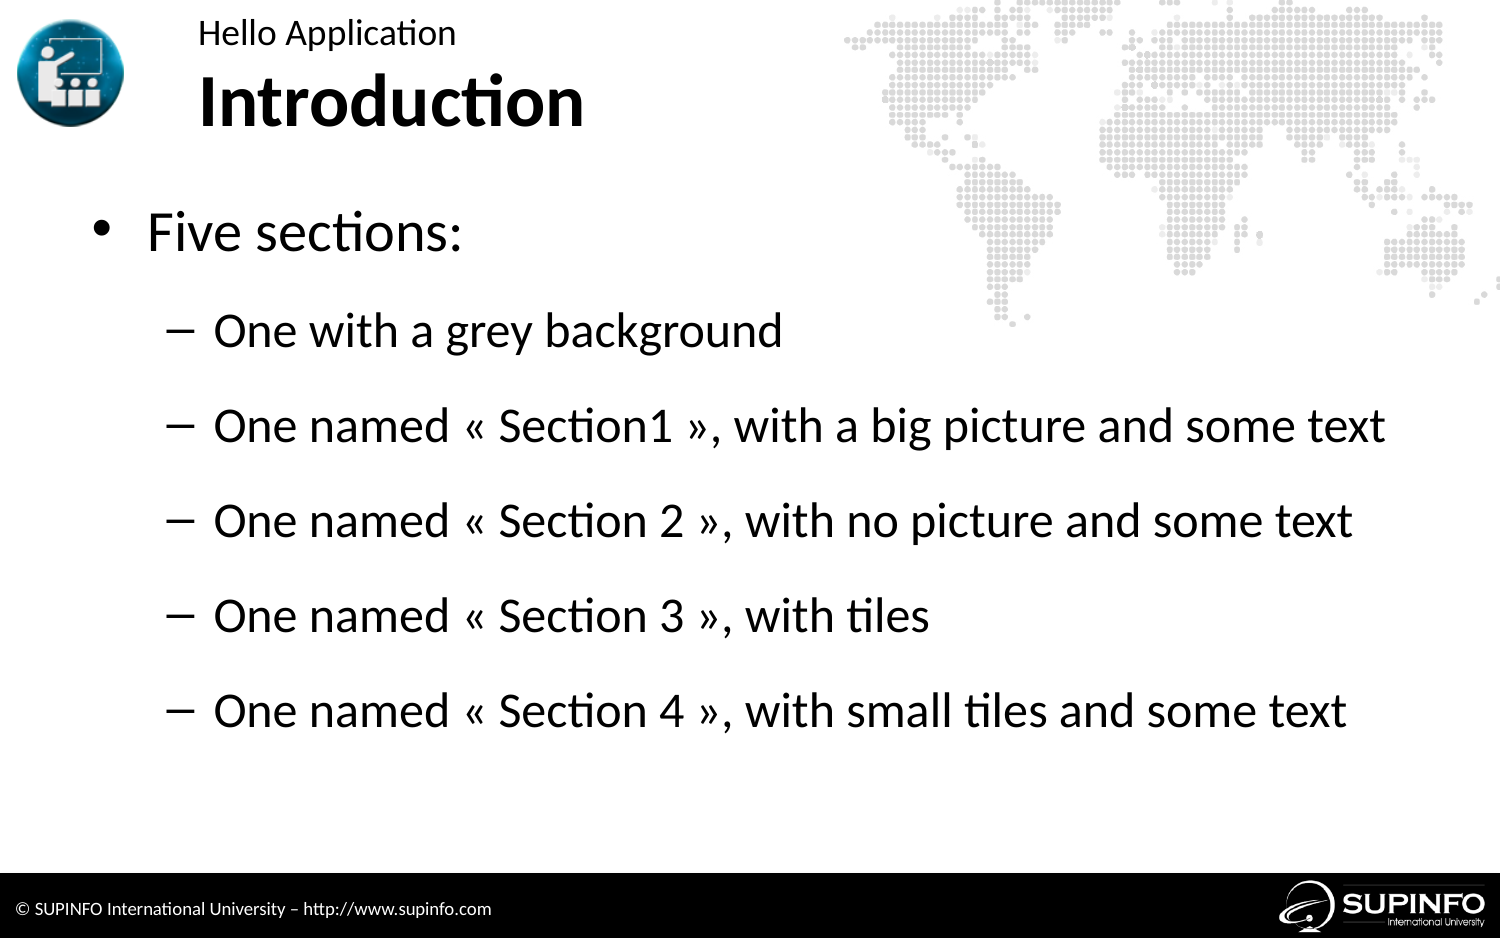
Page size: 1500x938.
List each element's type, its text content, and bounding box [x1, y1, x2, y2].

picture [1269, 870, 1494, 938]
list Five sections: One with a grey background One named « Section1 », with a big picture and some text One named « Section 2 », with no picture and some text One named « Section 3 », with tiles One named « Section 4 », with small tiles and some text [76, 185, 1436, 880]
list Hello Application [183, 0, 1459, 56]
picture [17, 19, 125, 127]
title Introduction [183, 56, 1459, 138]
picture [844, 0, 1500, 327]
picture [39, 46, 101, 107]
picture [49, 37, 102, 75]
text_box [419, 28, 450, 90]
